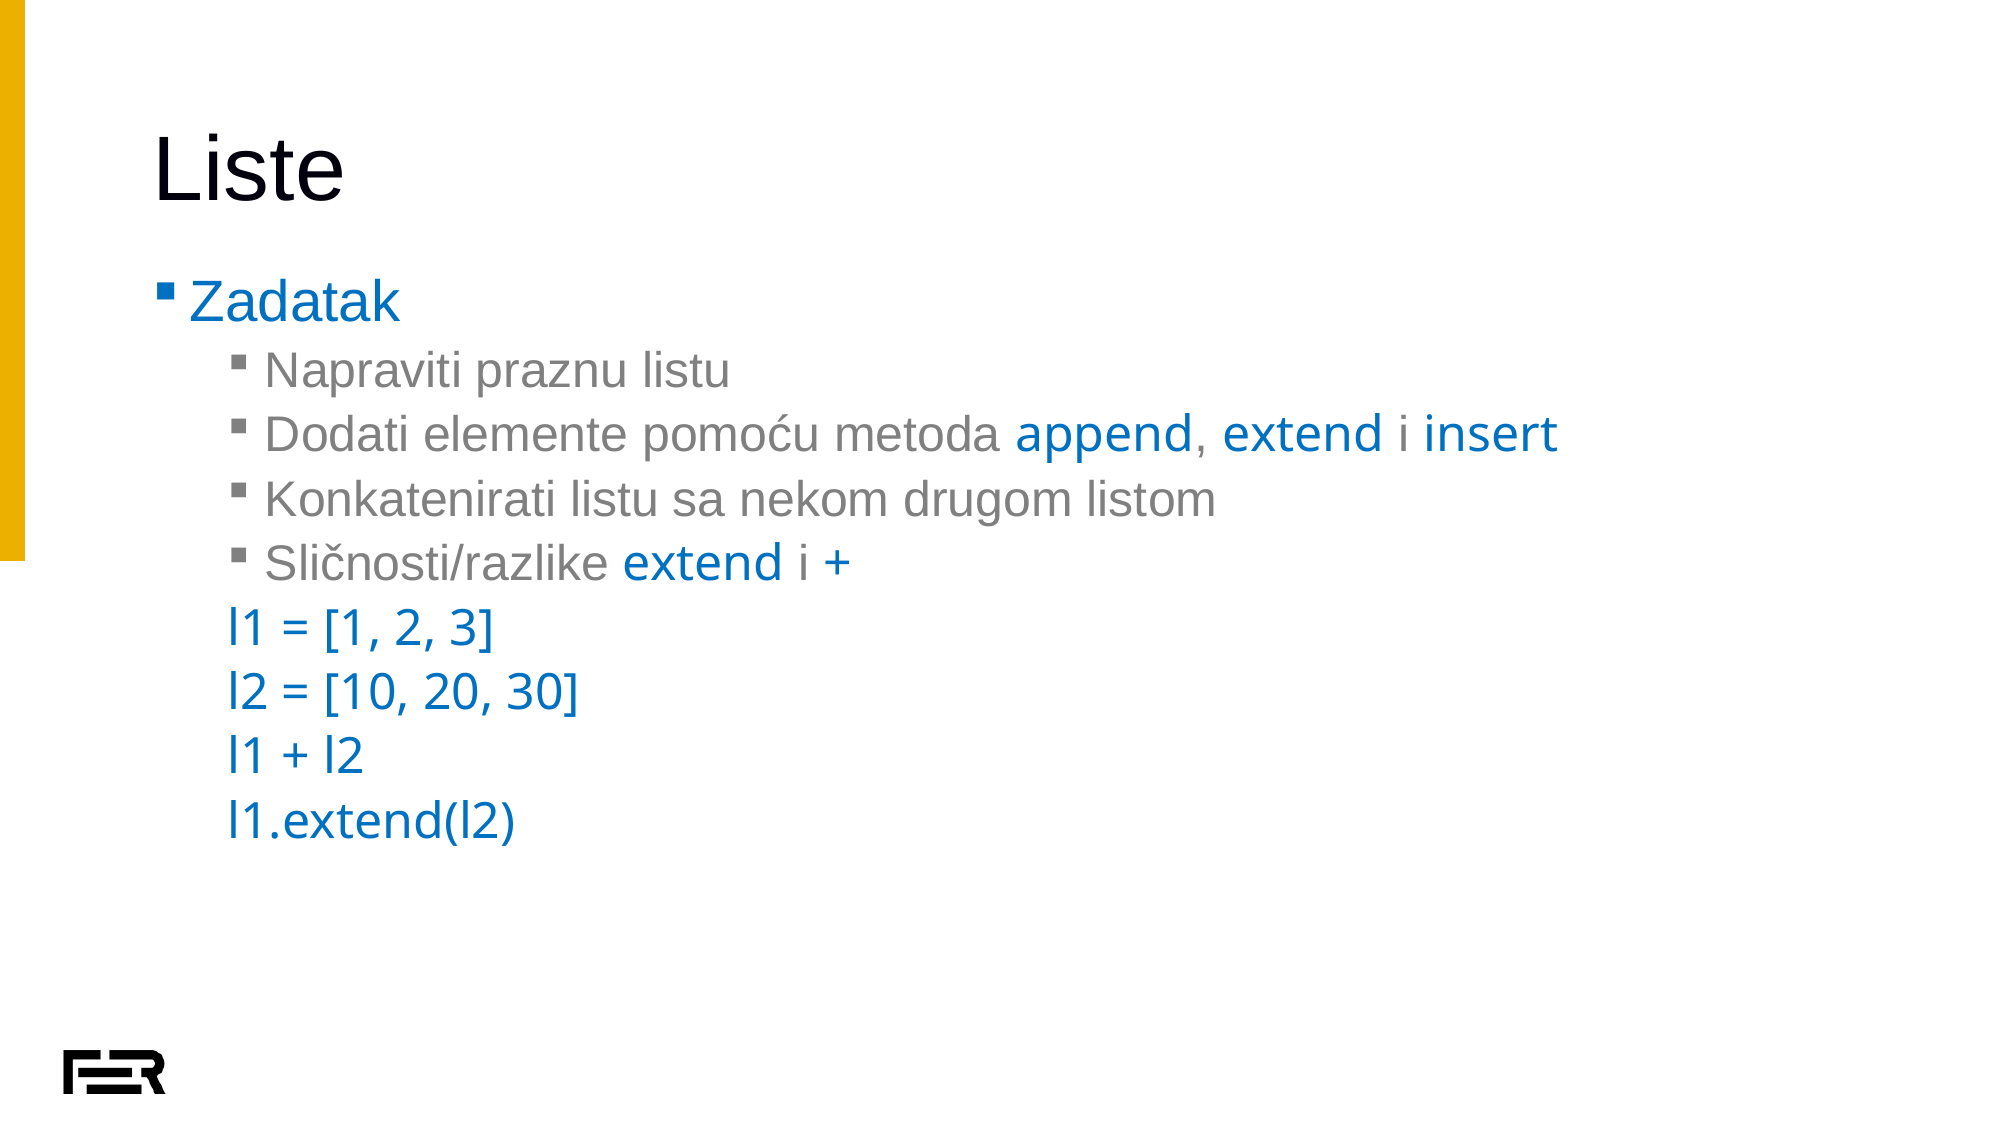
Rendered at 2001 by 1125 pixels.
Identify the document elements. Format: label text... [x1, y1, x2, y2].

list Zadatak Napraviti praznu listu Dodati elemente pomoću metoda append, extend i insert Konkatenirati listu sa nekom drugom listom Sličnosti/razlike extend i + l1 = [1, 2, 3] l2 = [10, 20, 30] l1 + l2 l1.extend(l2) [137, 263, 1863, 1011]
picture [62, 1049, 171, 1099]
title Liste [137, 114, 1863, 232]
